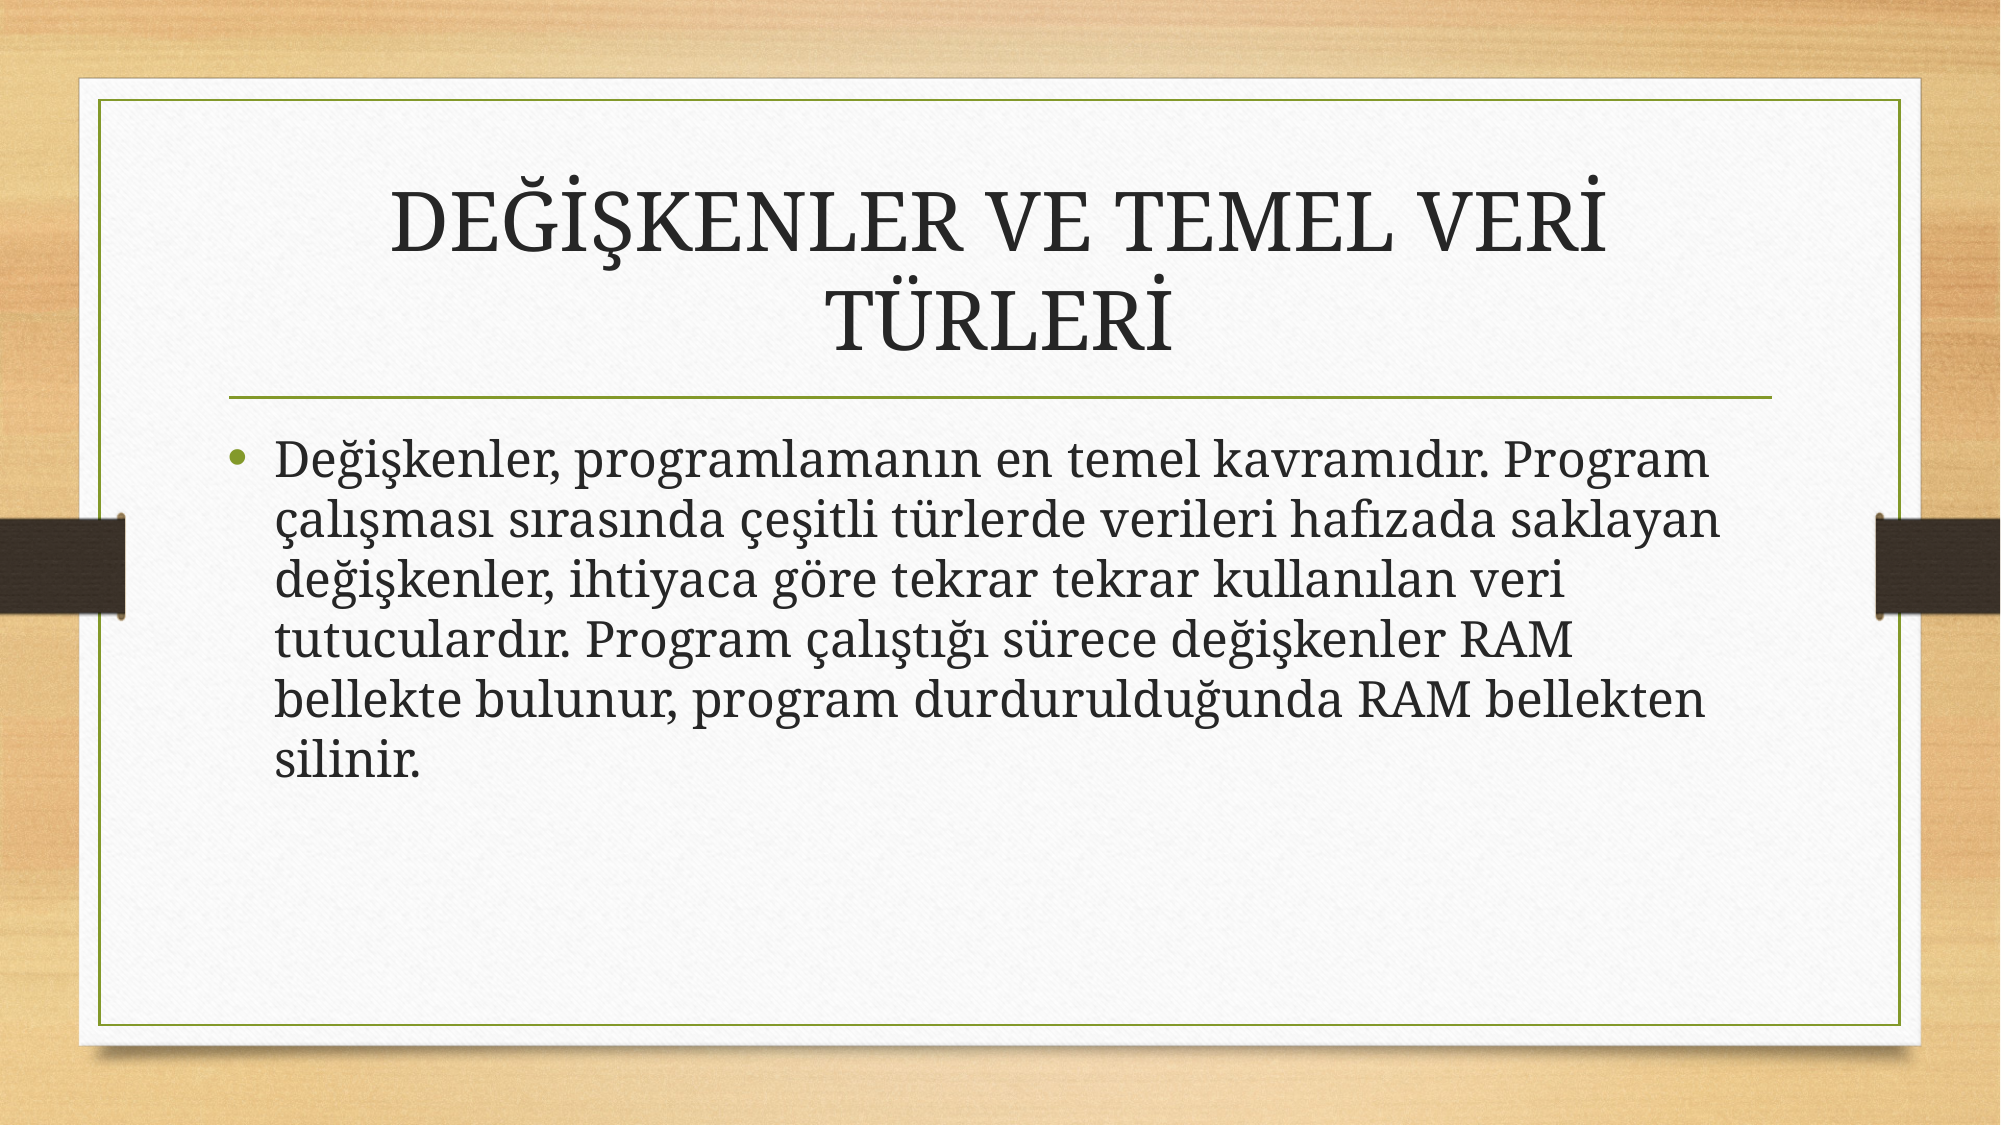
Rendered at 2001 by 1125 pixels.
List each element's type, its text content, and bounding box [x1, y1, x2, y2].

list Değişkenler, programlamanın en temel kavramıdır. Program çalışması sırasında çeşitli türlerde verileri hafızada saklayan değişkenler, ihtiyaca göre tekrar tekrar kullanılan veri tutuculardır. Program çalıştığı sürece değişkenler RAM bellekte bulunur, program durdurulduğunda RAM bellekten silinir. [212, 419, 1788, 964]
title DEĞİŞKENLER VE TEMEL VERİ TÜRLERİ [212, 161, 1788, 375]
picture [0, 0, 2001, 1125]
